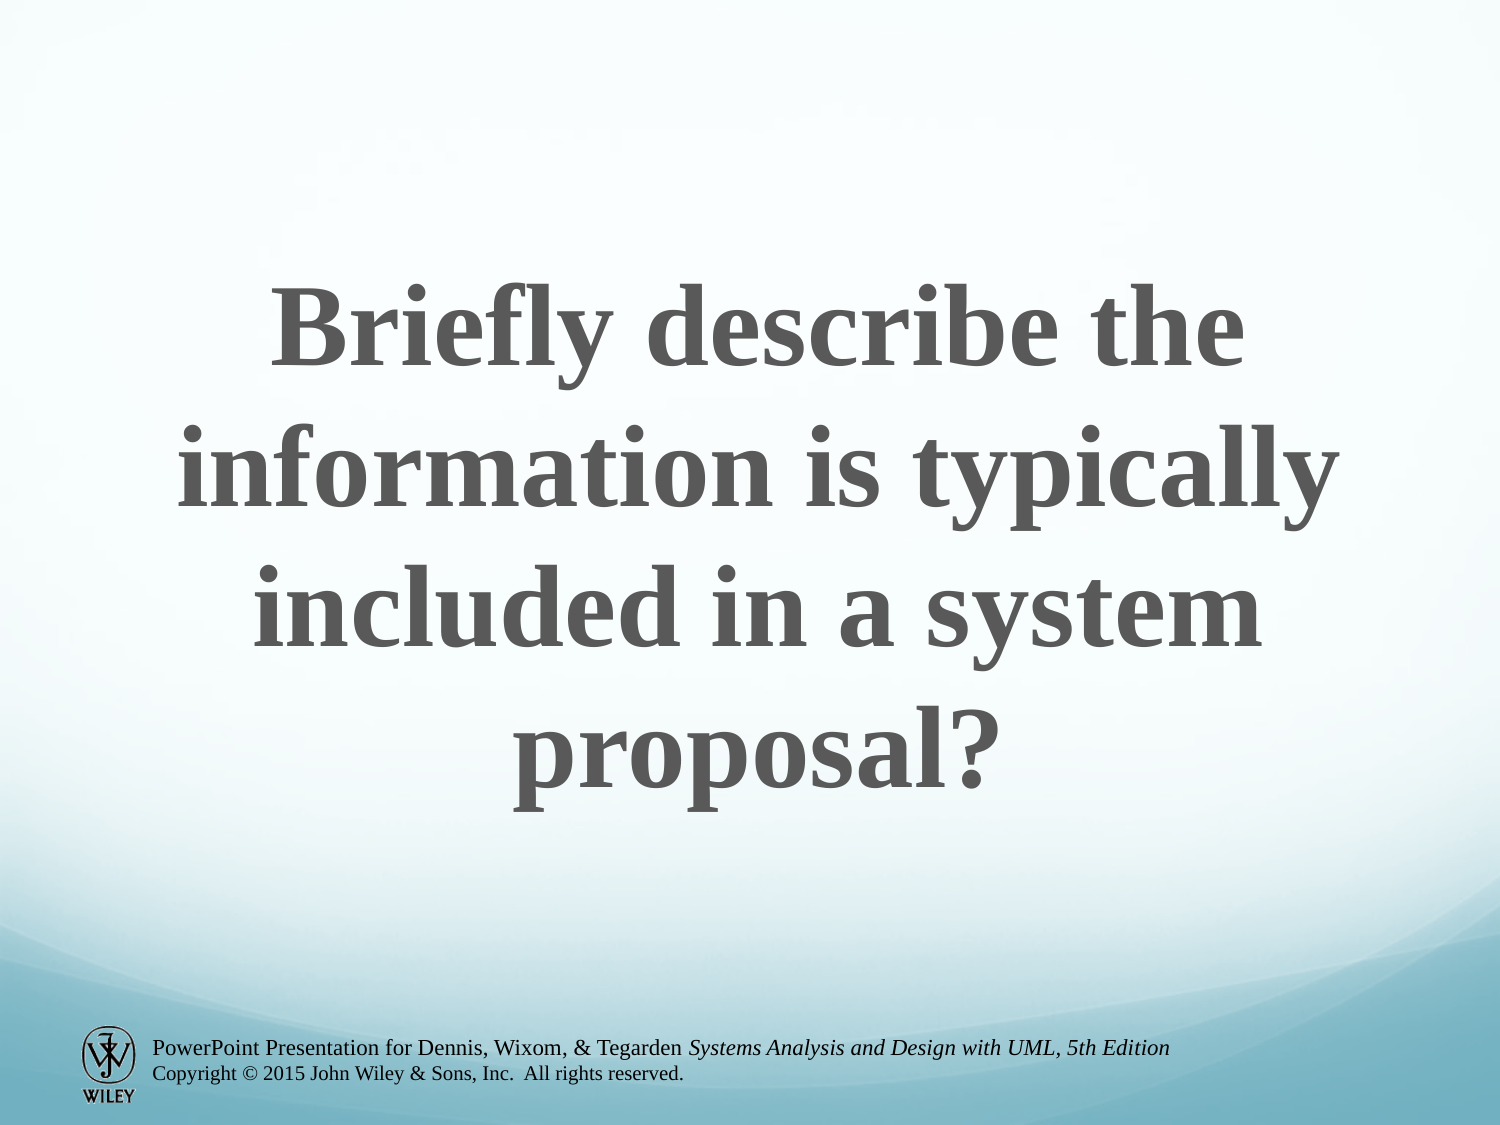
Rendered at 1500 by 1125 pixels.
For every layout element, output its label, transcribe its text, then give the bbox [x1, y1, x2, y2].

picture [78, 1024, 138, 1105]
list Briefly describe the information is typically included in a system proposal? [100, 58, 1419, 976]
